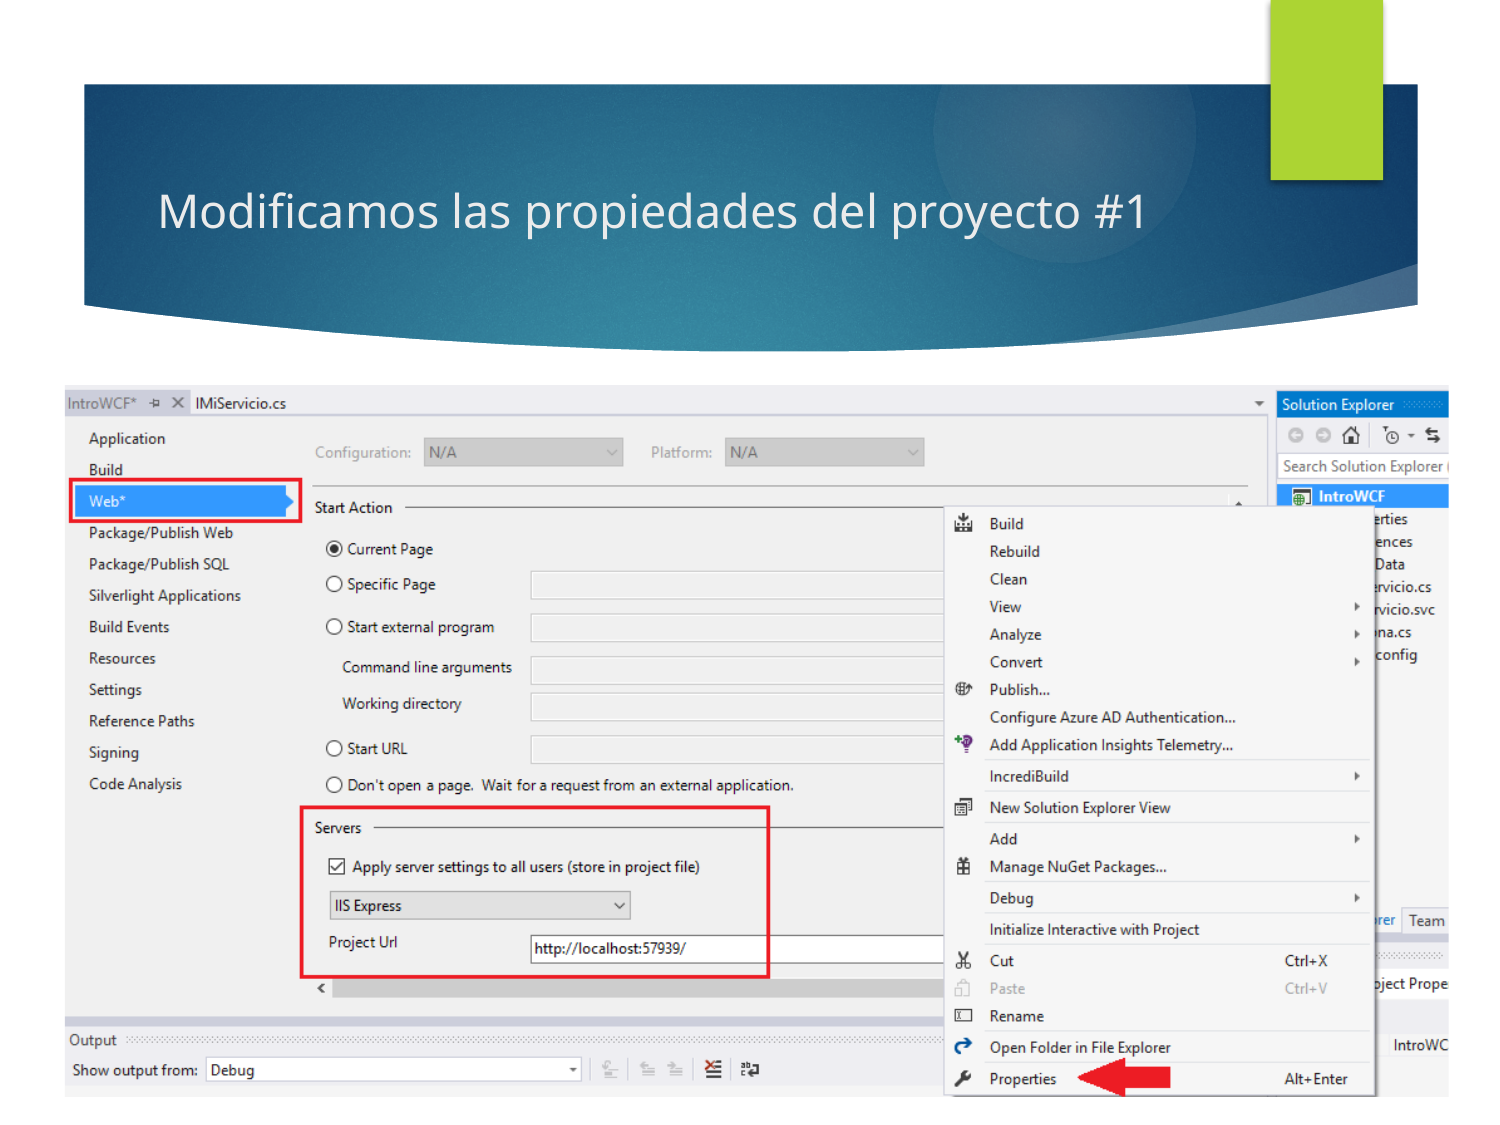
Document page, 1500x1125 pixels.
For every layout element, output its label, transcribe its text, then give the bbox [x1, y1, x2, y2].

title Modificamos las propiedades del proyecto #1 [142, 152, 1183, 269]
picture [64, 385, 1449, 1097]
